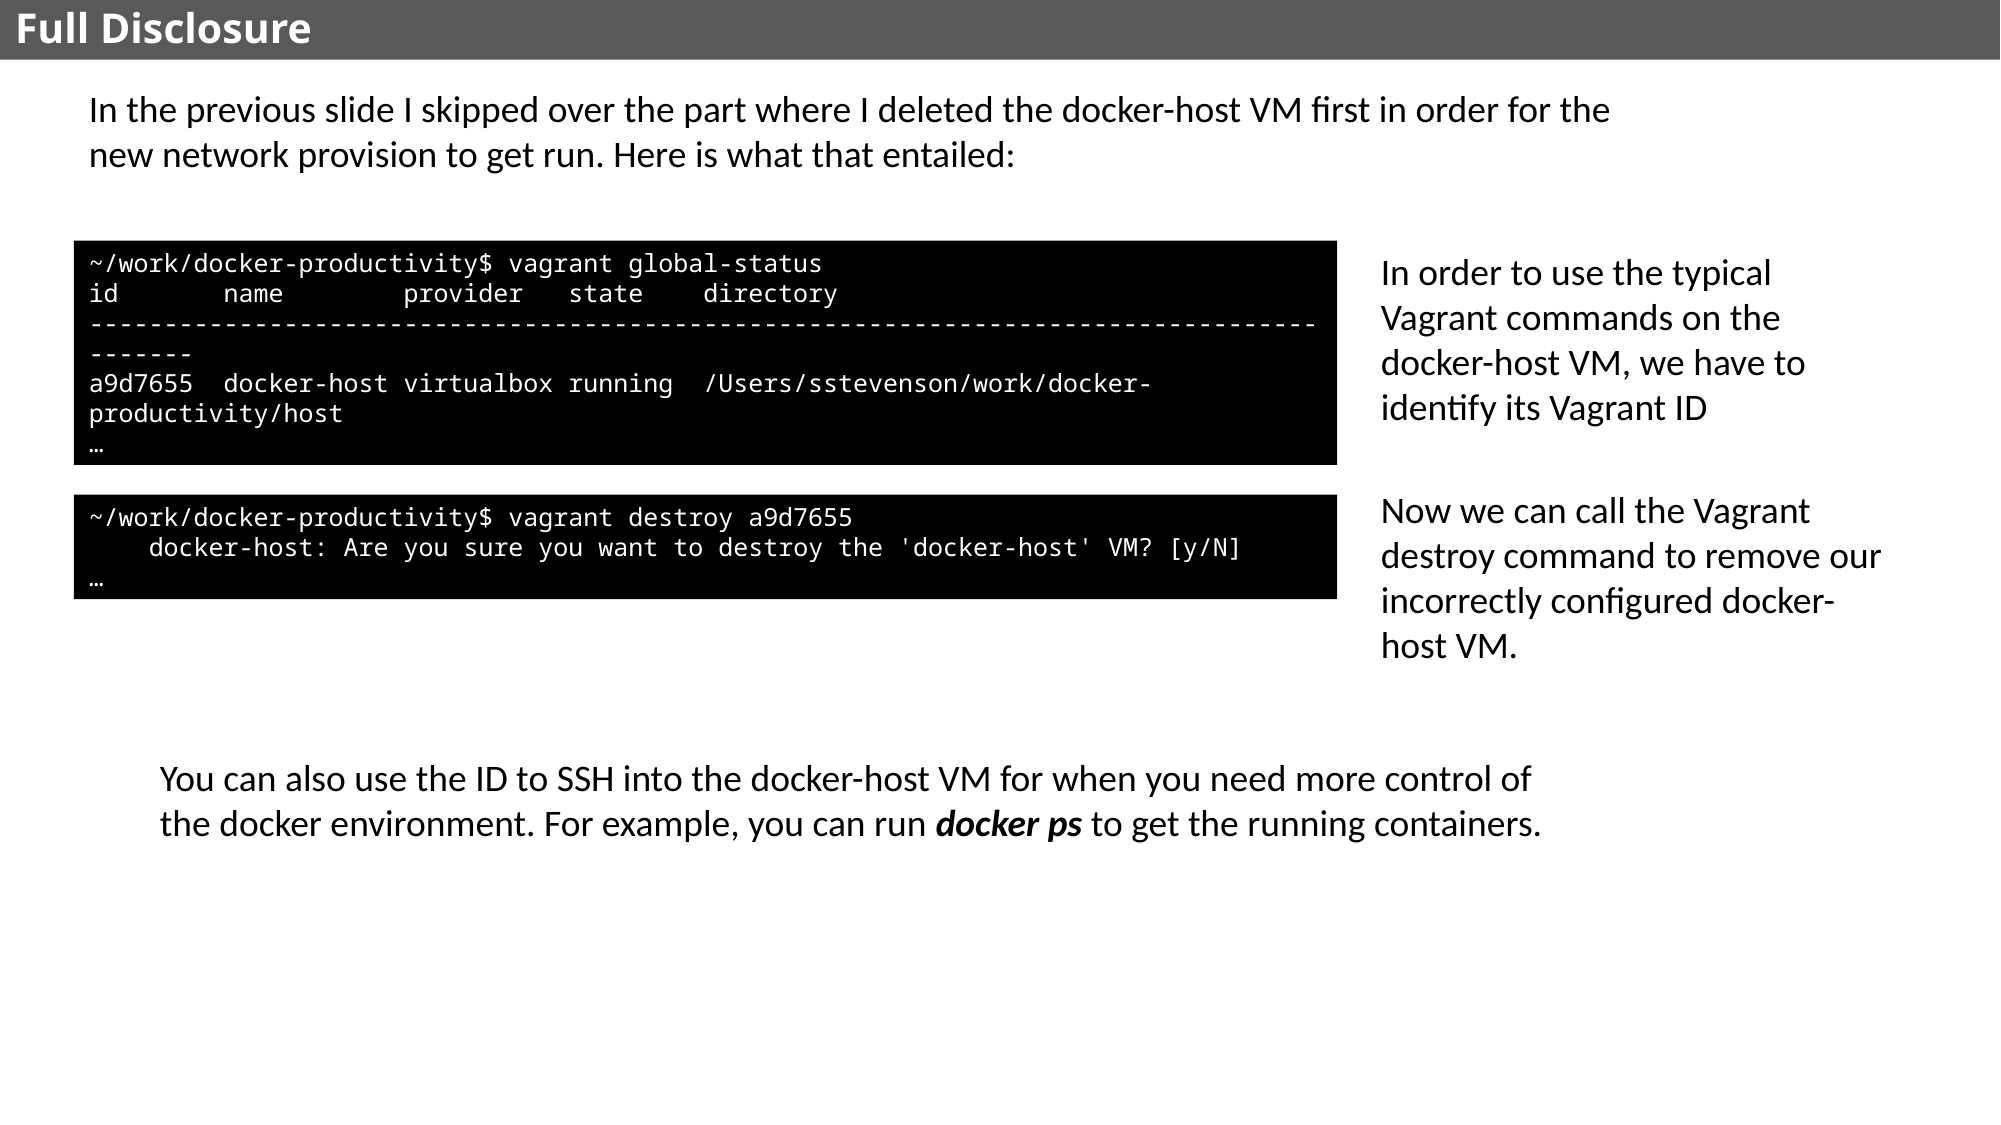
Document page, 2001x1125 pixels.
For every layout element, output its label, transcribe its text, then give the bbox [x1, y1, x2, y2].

text_box You can also use the ID to SSH into the docker-host VM for when you need more control of the docker environment. For example, you can run docker ps to get the running containers. [145, 746, 1602, 852]
text_box In order to use the typical Vagrant commands on the docker-host VM, we have to identify its Vagrant ID [1366, 240, 1905, 436]
title Full Disclosure [0, 0, 2000, 60]
text_box ~/work/docker-productivity$ vagrant destroy a9d7655 docker-host: Are you sure you want to destroy the 'docker-host' VM? [y/N] … [73, 494, 1338, 600]
text_box Now we can call the Vagrant destroy command to remove our incorrectly configured docker-host VM. [1366, 478, 1905, 674]
text_box In the previous slide I skipped over the part where I deleted the docker-host VM first in order for the new network provision to get run. Here is what that entailed: [73, 77, 1678, 227]
text_box ~/work/docker-productivity$ vagrant global-status id name provider state directory ----------------------------------------------------------------------------------------- a9d7655 docker-host virtualbox running /Users/sstevenson/work/docker-productivity/host … [73, 240, 1338, 465]
